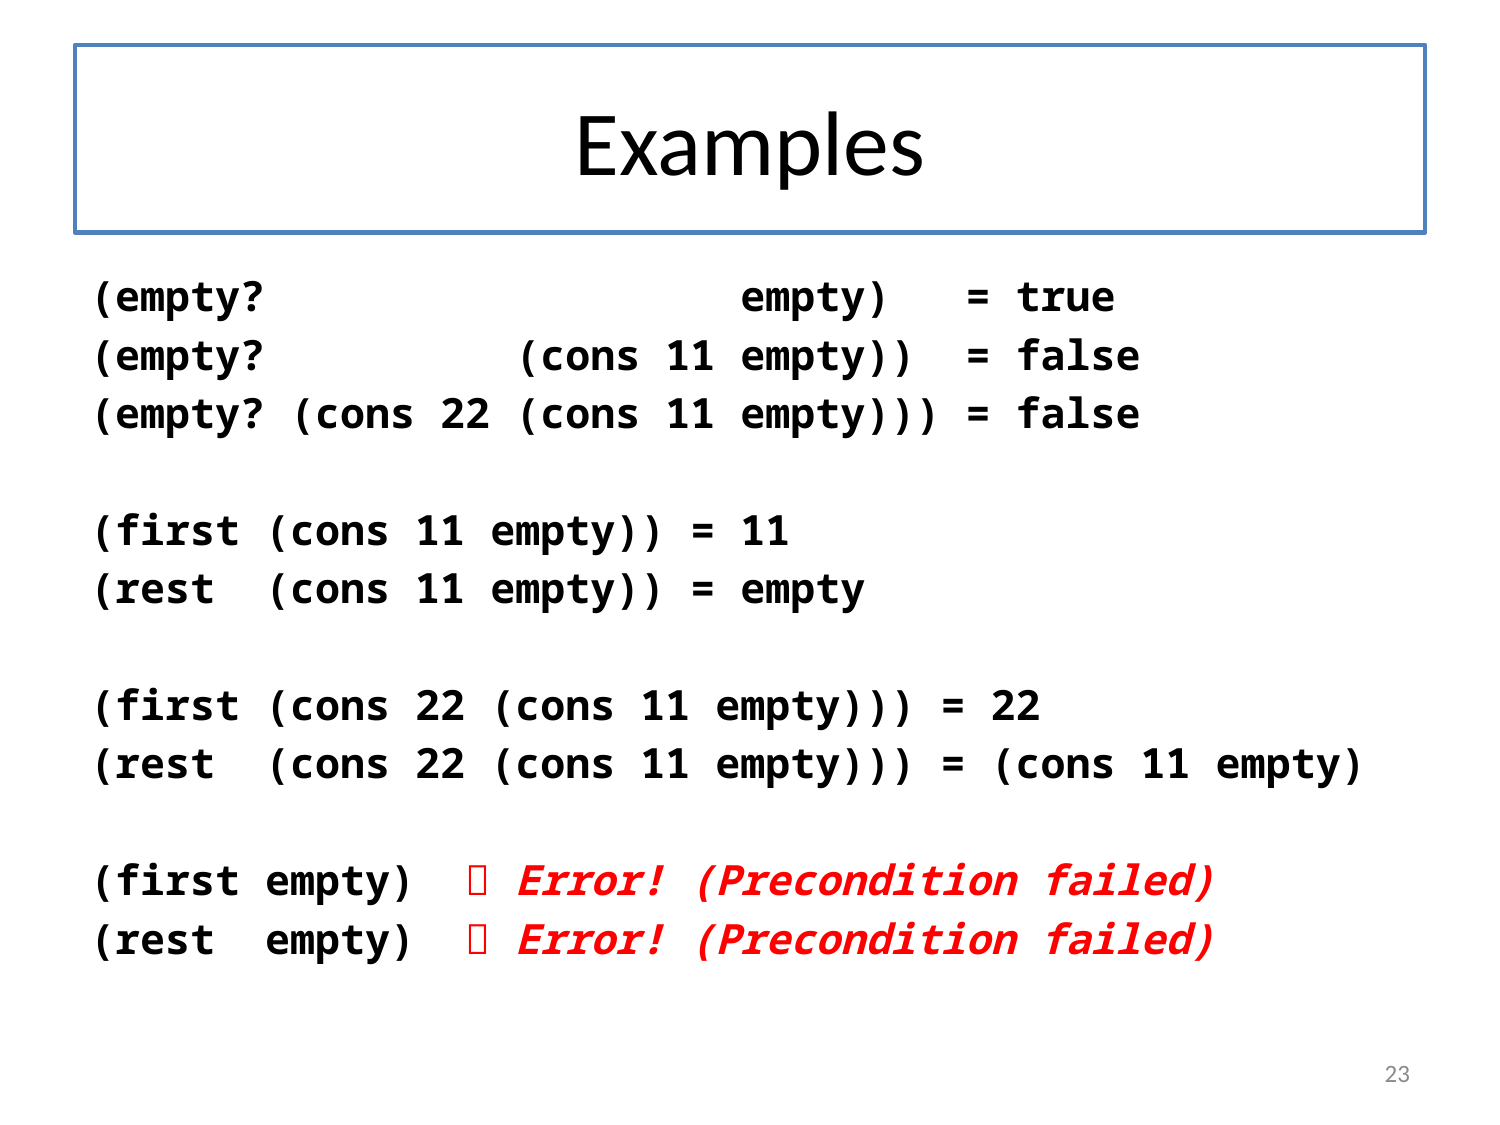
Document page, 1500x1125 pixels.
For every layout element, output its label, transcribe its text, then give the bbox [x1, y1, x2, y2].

slide_number 23 [1074, 1042, 1425, 1103]
title Examples [73, 43, 1427, 235]
list (empty? empty) = true (empty? (cons 11 empty)) = false (empty? (cons 22 (cons 11 empty))) = false (first (cons 11 empty)) = 11 (rest (cons 11 empty)) = empty (first (cons 22 (cons 11 empty))) = 22 (rest (cons 22 (cons 11 empty))) = (cons 11 empty) (first empty)  Error! (Precondition failed) (rest empty)  Error! (Precondition failed) [75, 262, 1425, 1005]
